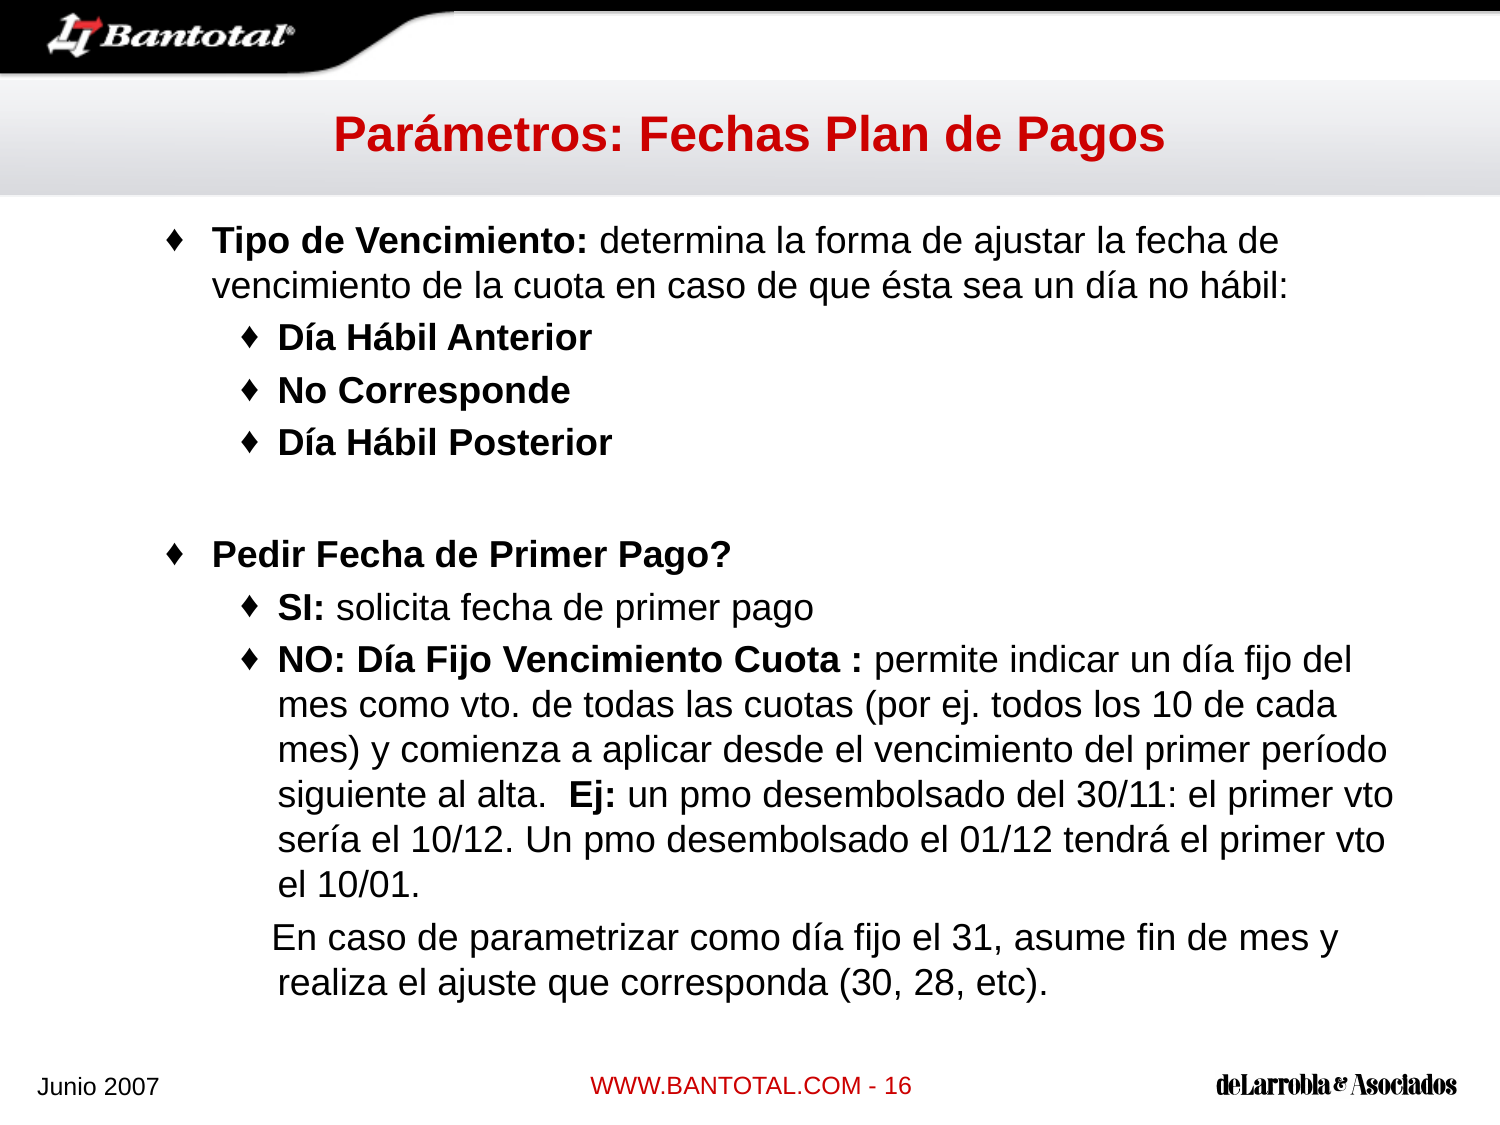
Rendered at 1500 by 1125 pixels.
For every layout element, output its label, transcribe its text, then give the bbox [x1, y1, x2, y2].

title Parámetros: Fechas Plan de Pagos [74, 66, 1426, 197]
picture [0, 0, 1500, 197]
list Tipo de Vencimiento: determina la forma de ajustar la fecha de vencimiento de la cuota en caso de que ésta sea un día no hábil: Día Hábil Anterior No Corresponde Día Hábil Posterior Pedir Fecha de Primer Pago? SI: solicita fecha de primer pago NO: Día Fijo Vencimiento Cuota : permite indicar un día fijo del mes como vto. de todas las cuotas (por ej. todos los 10 de cada mes) y comienza a aplicar desde el vencimiento del primer período siguiente al alta. Ej: un pmo desembolsado del 30/11: el primer vto sería el 10/12. Un pmo desembolsado el 01/12 tendrá el primer vto el 10/01. En caso de parametrizar como día fijo el 31, asume fin de mes y realiza el ajuste que corresponda (30, 28, etc). [74, 207, 1426, 1006]
picture [1215, 1070, 1459, 1099]
footer WWW.BANTOTAL.COM - 16 [513, 1061, 989, 1107]
slide_number Junio 2007 [21, 1063, 373, 1118]
